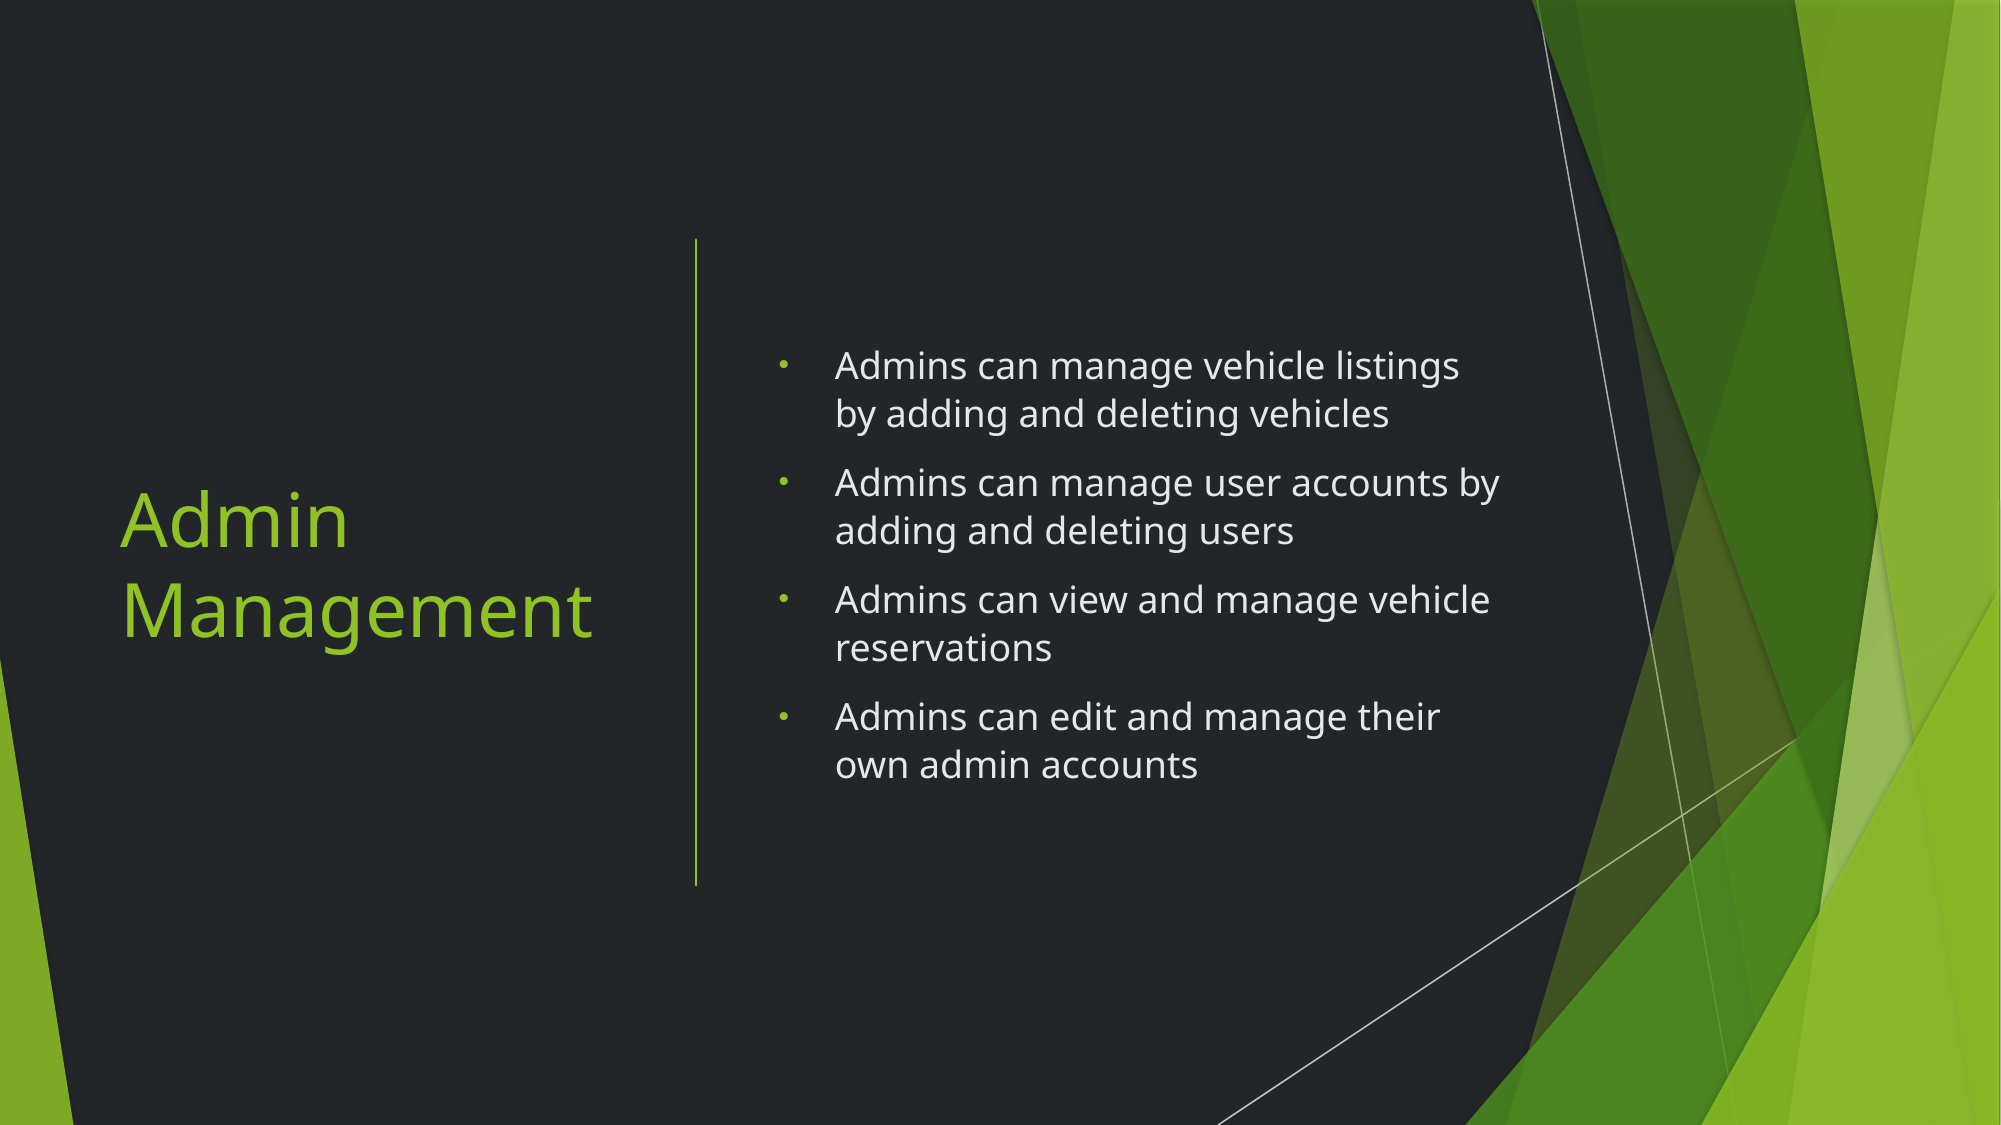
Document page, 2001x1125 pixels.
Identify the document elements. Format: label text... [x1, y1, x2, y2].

title Admin Management [105, 133, 658, 991]
list Admins can manage vehicle listings by adding and deleting vehicles Admins can manage user accounts by adding and deleting users Admins can view and manage vehicle reservations Admins can edit and manage their own admin accounts [763, 133, 1522, 991]
